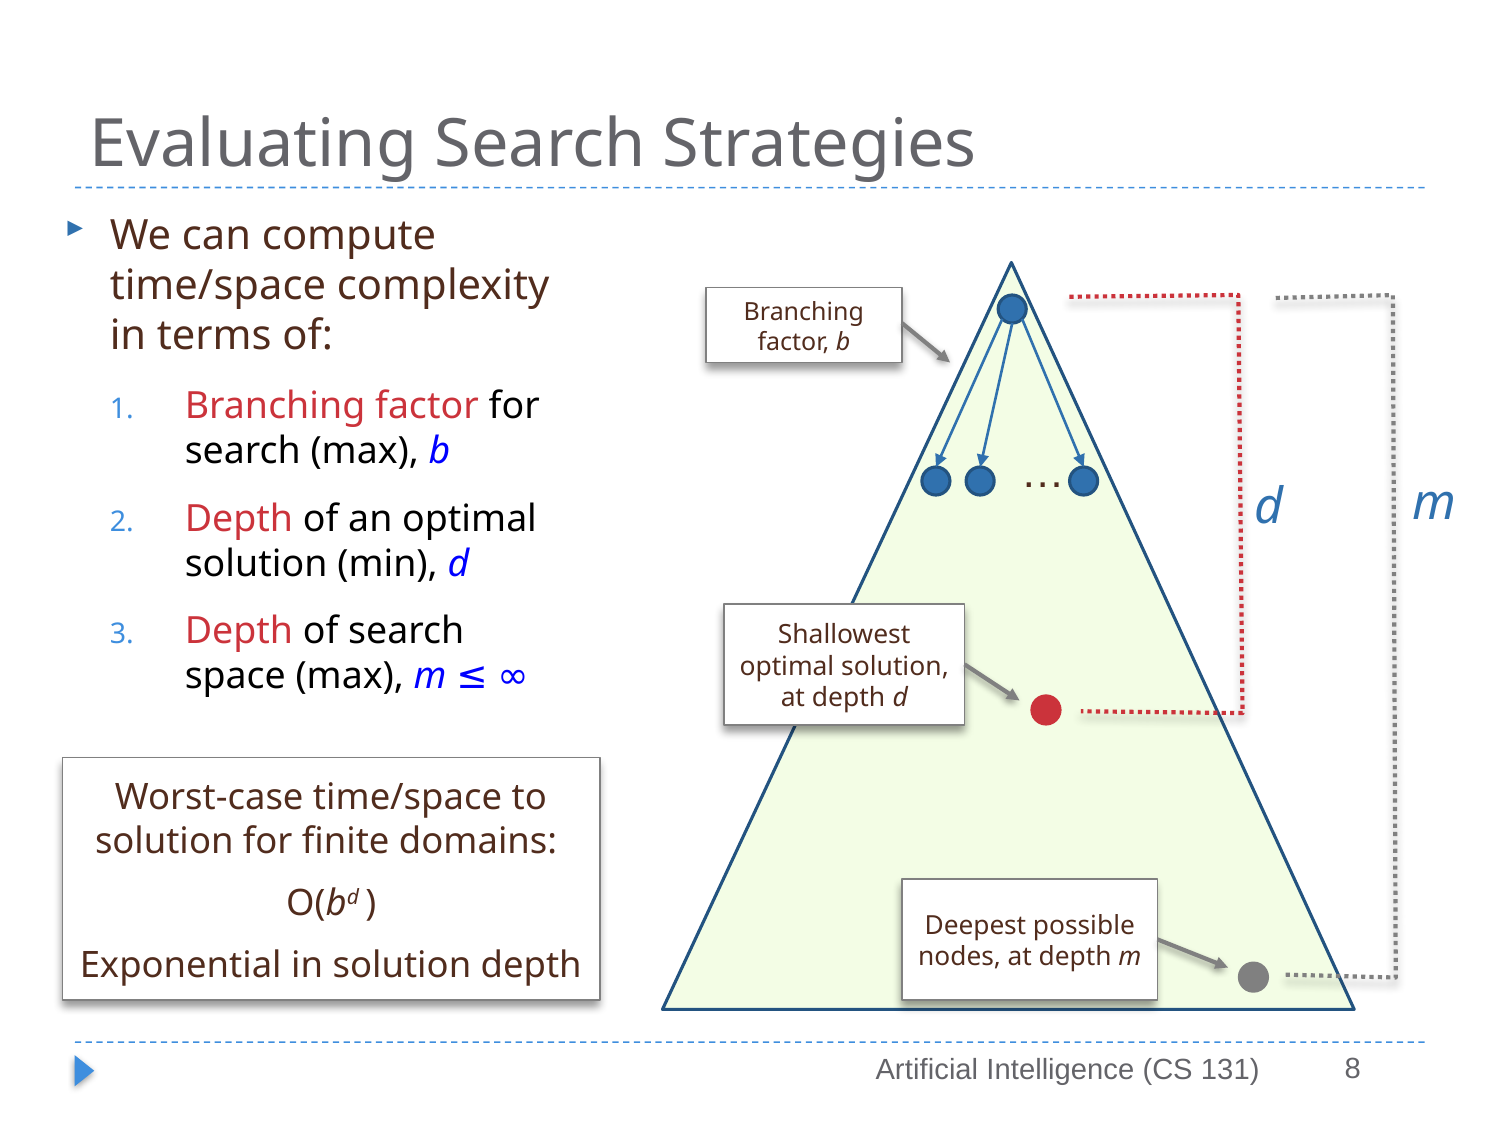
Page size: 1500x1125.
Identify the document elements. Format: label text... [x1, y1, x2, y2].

text_box [964, 481, 996, 497]
text_box Branching factor, b [705, 287, 903, 363]
text_box [996, 293, 1028, 325]
text_box Deepest possible nodes, at depth m [901, 878, 1158, 1001]
text_box … [1006, 477, 1063, 504]
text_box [979, 322, 1013, 468]
text_box [1237, 961, 1269, 993]
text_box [1021, 318, 1063, 468]
title Evaluating Search Strategies [75, 24, 1425, 188]
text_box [1069, 294, 1275, 714]
text_box Shallowest optimal solution, at depth d [723, 603, 965, 726]
slide_number 8 [1212, 1042, 1376, 1103]
text_box [661, 435, 1356, 1011]
footer Artificial Intelligence (CS 131) [575, 1042, 1212, 1103]
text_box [1157, 939, 1229, 968]
text_box [983, 260, 1039, 318]
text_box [901, 322, 951, 363]
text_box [964, 664, 1020, 701]
text_box Worst-case time/space to solution for finite domains: O(bd) Exponential in solution depth [62, 757, 601, 1001]
text_box [920, 467, 952, 497]
list We can compute time/space complexity in terms of: Branching factor for search (max), b Depth of an optimal solution (min), d Depth of search space (max), m ≤ ∞ [50, 200, 588, 725]
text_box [935, 318, 1003, 468]
text_box [1030, 694, 1062, 726]
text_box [1275, 294, 1476, 978]
